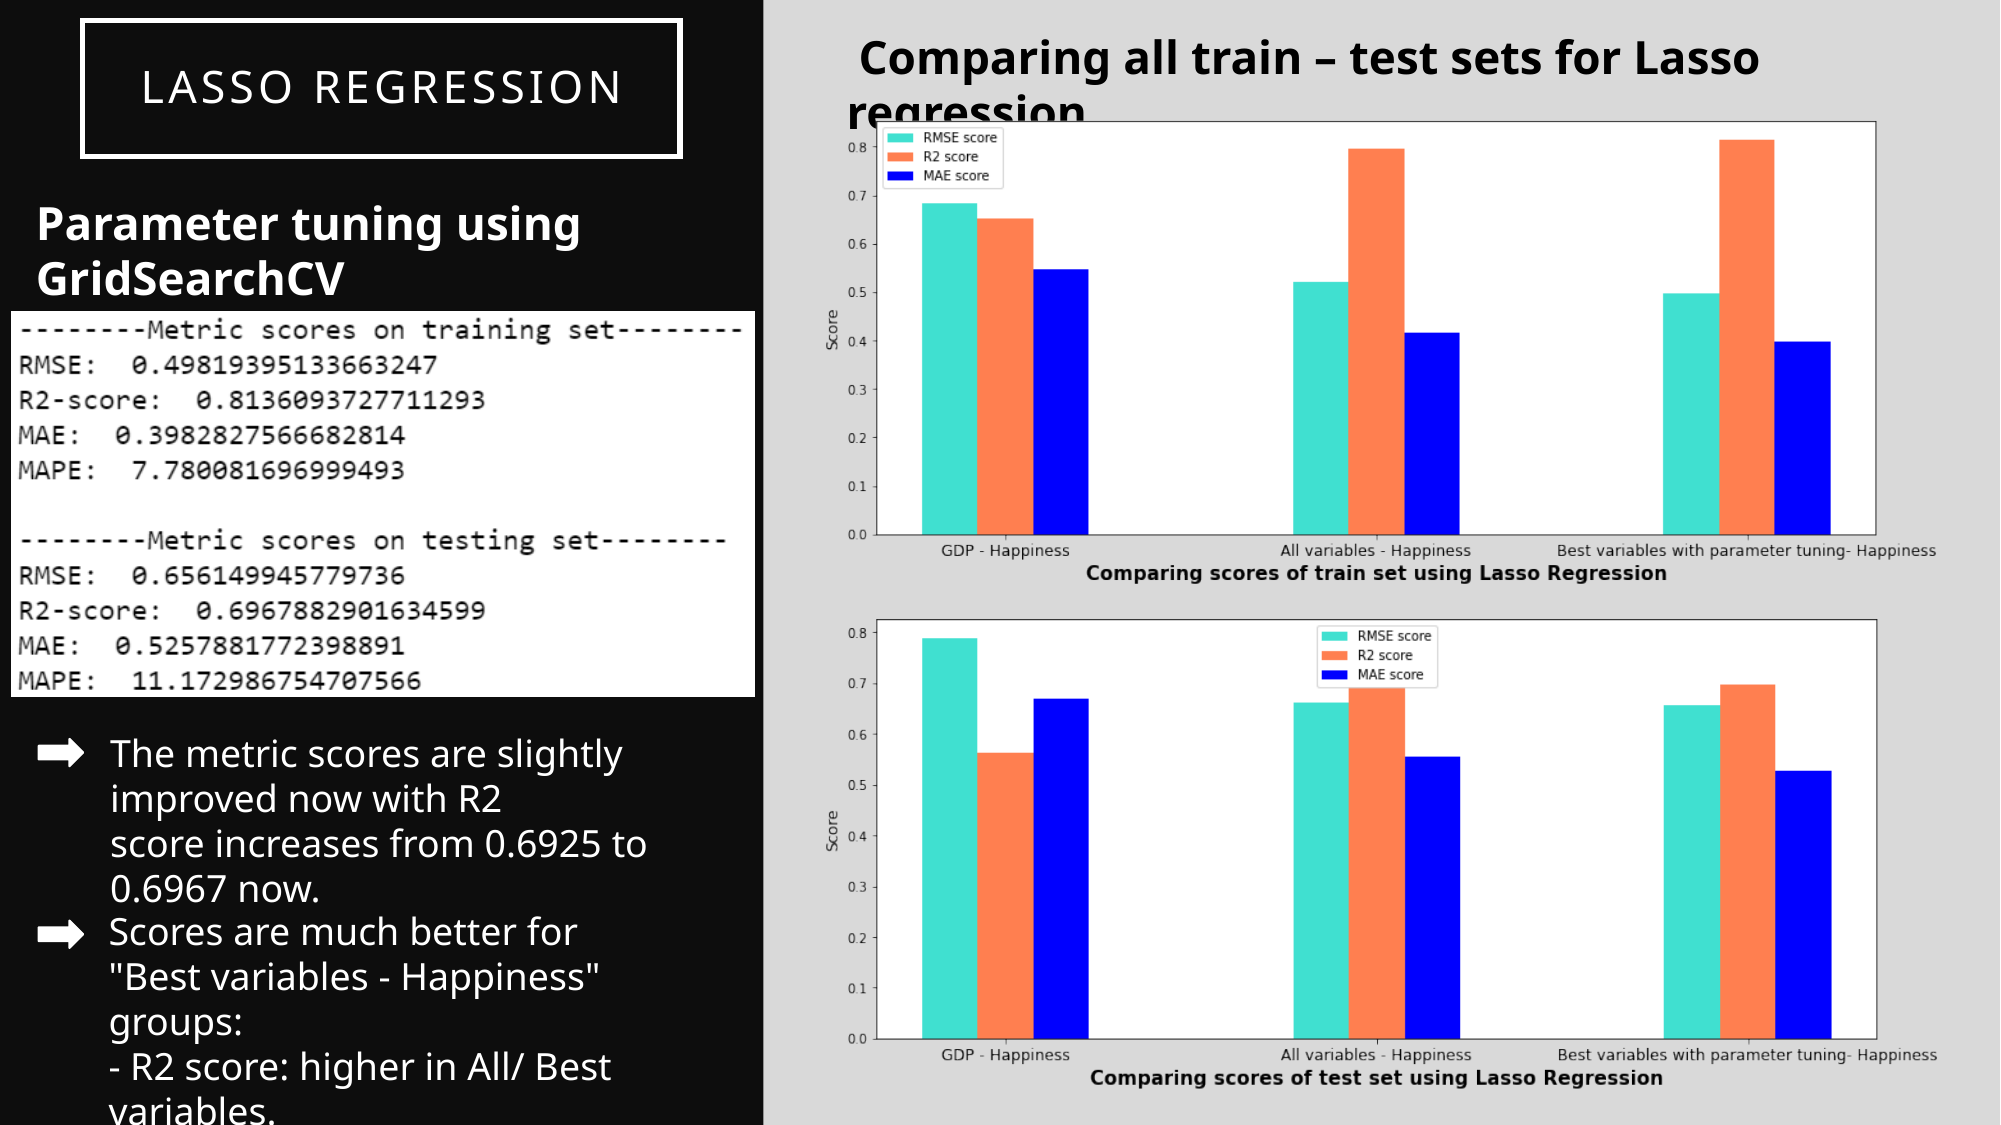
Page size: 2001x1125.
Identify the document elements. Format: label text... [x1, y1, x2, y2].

picture [815, 112, 1946, 593]
picture [11, 311, 755, 697]
title Lasso regression [80, 18, 683, 159]
text_box Parameter tuning using GridSearchCV [20, 187, 745, 311]
text_box [764, 0, 2000, 1125]
text_box Comparing all train – test sets for Lasso regression [831, 21, 2000, 146]
text_box [0, 0, 764, 1125]
picture [815, 610, 1947, 1098]
text_box The metric scores are slightly improved now with R2 score increases from 0.6925 to 0.6967 now. [95, 722, 764, 1053]
text_box Scores are much better for "Best variables - Happiness" groups: - R2 score: higher in All/ Best variables. - RMSE score: lower in All/ Best variables. [93, 899, 756, 1125]
text_box [37, 737, 84, 768]
text_box [37, 919, 84, 949]
